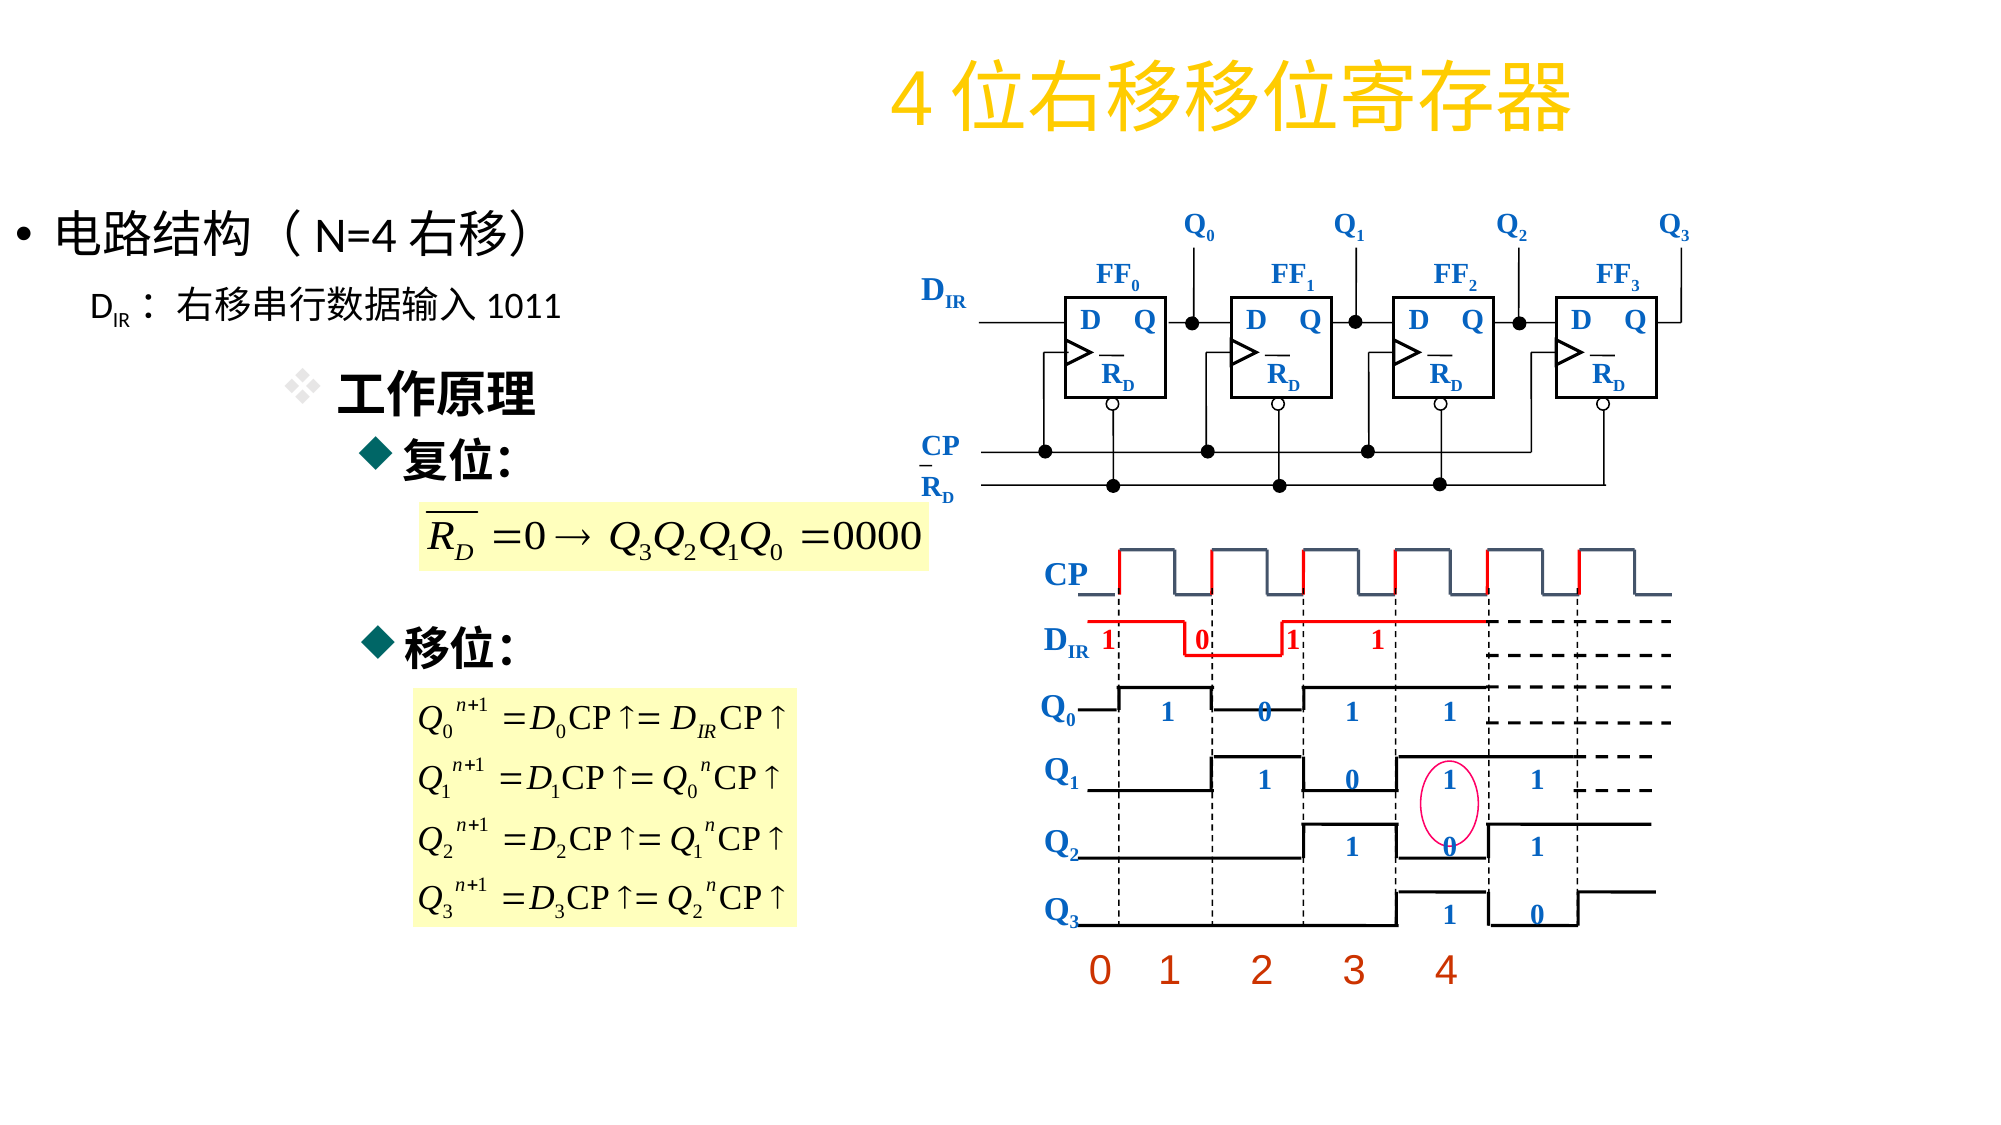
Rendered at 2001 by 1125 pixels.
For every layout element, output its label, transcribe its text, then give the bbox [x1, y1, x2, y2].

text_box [1025, 549, 1672, 1002]
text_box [418, 501, 930, 571]
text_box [906, 197, 1719, 507]
list 电路结构（N=4右移） DIR：右移串行数据输入1011 [0, 201, 676, 338]
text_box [412, 687, 797, 927]
text_box 工作原理 复位： [265, 355, 906, 497]
title 4位右移移位寄存器 [875, 50, 2000, 150]
text_box 移位： [267, 612, 647, 694]
